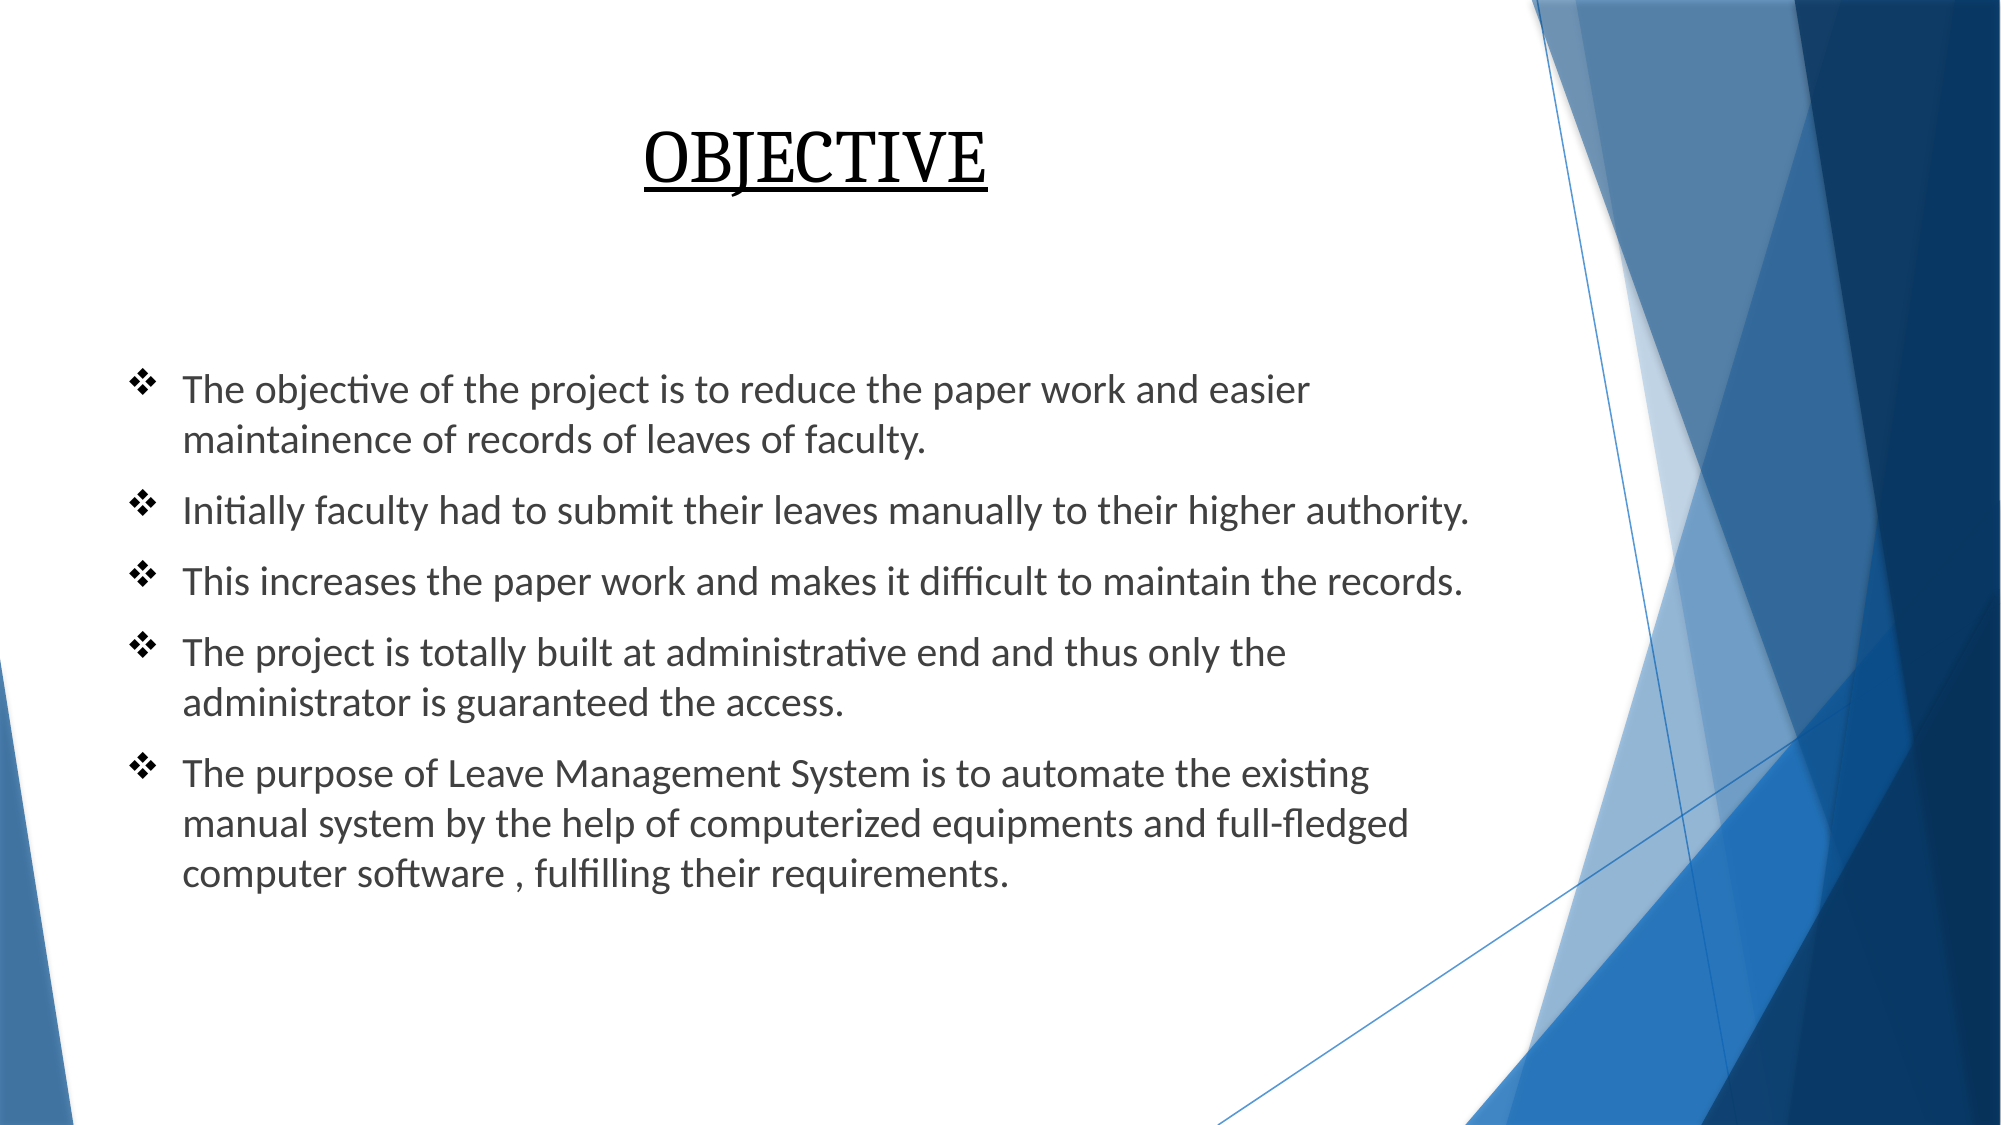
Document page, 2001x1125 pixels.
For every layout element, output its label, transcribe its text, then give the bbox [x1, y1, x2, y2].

title OBJECTIVE [111, 99, 1522, 317]
list The objective of the project is to reduce the paper work and easier maintainence of records of leaves of faculty. Initially faculty had to submit their leaves manually to their higher authority. This increases the paper work and makes it difficult to maintain the records. The project is totally built at administrative end and thus only the administrator is guaranteed the access. The purpose of Leave Management System is to automate the existing manual system by the help of computerized equipments and full-fledged computer software , fulfilling their requirements. [111, 354, 1522, 992]
